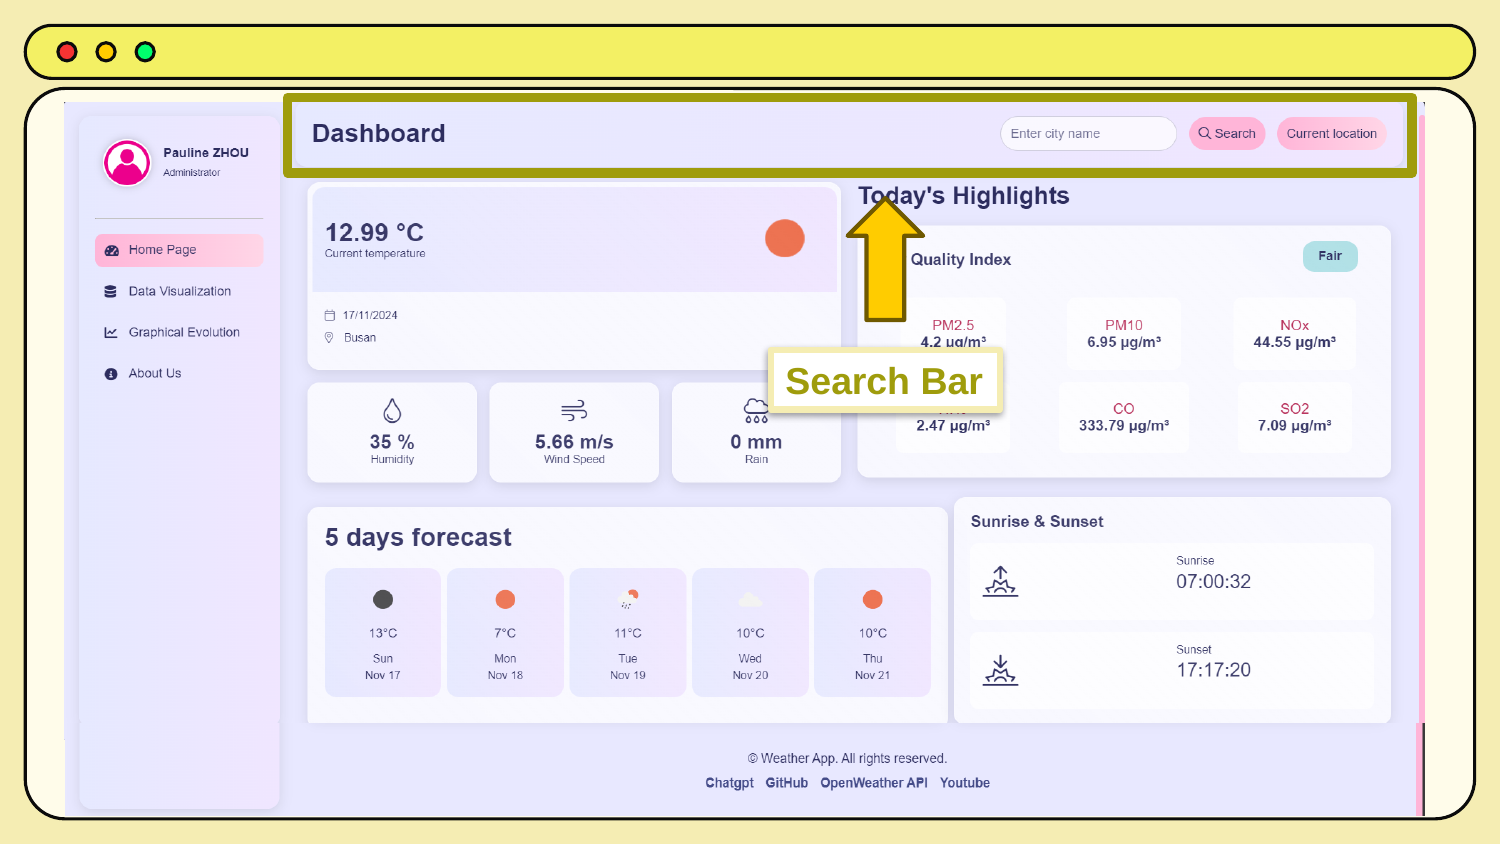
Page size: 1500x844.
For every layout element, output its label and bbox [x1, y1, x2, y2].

text_box [64, 102, 1425, 816]
